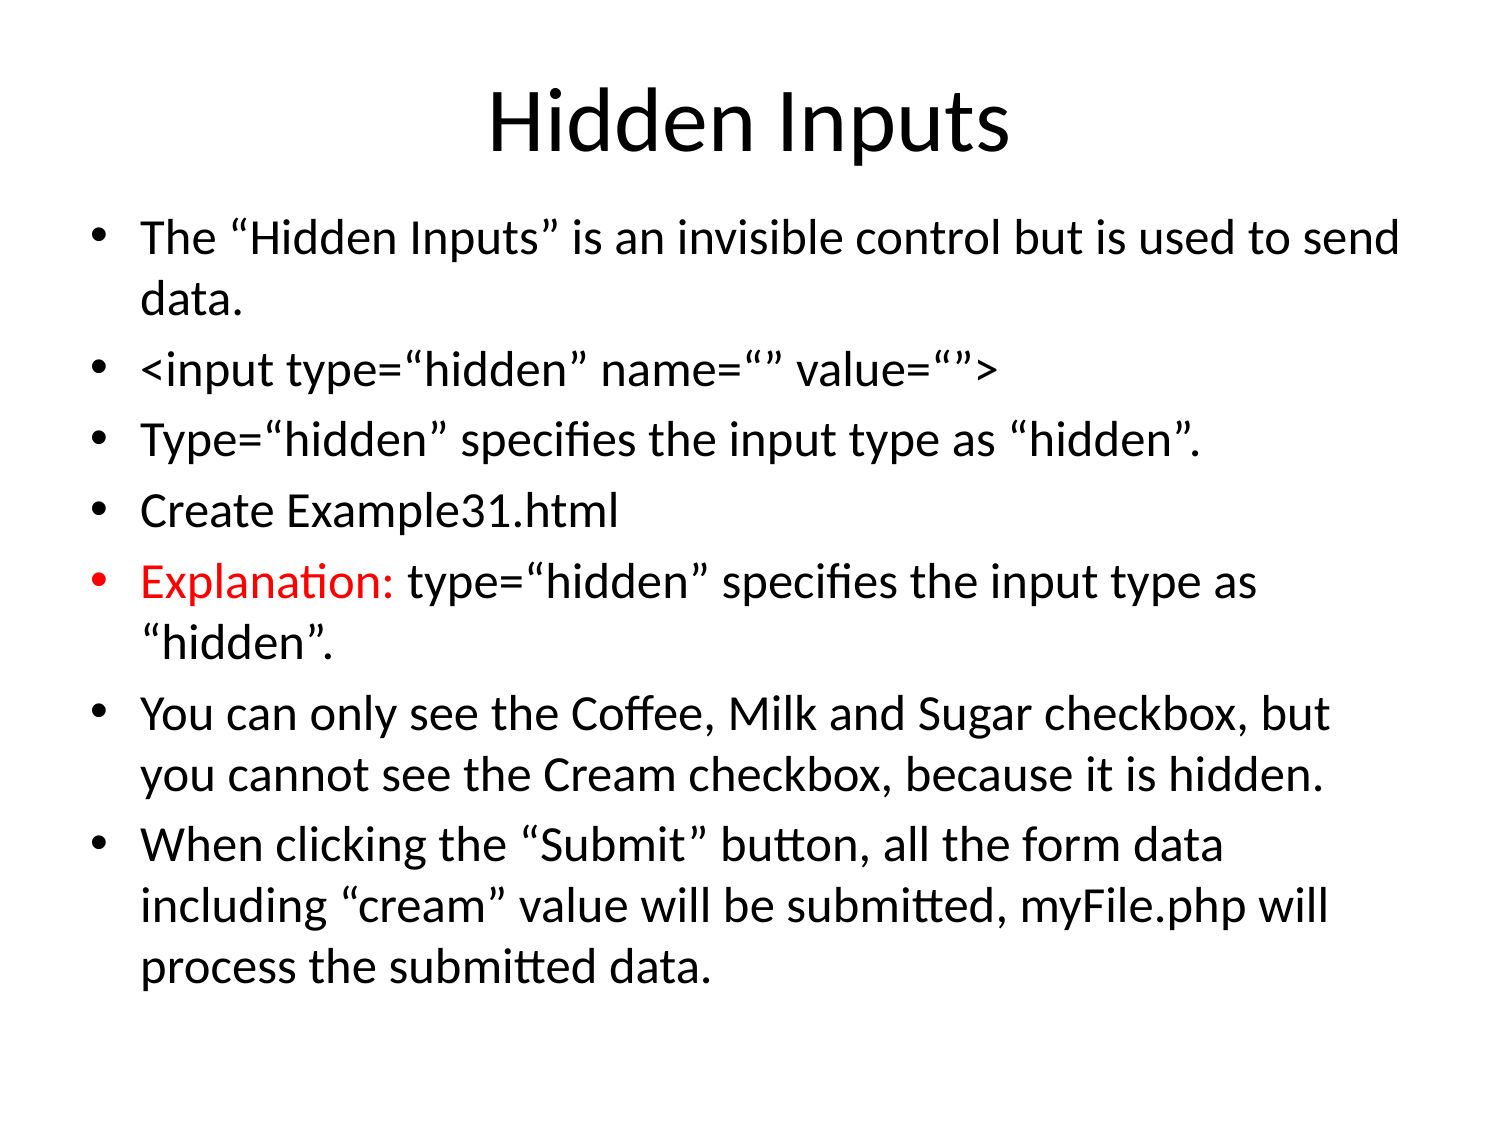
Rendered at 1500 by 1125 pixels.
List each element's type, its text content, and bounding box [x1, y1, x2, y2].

list The “Hidden Inputs” is an invisible control but is used to send data. <input type=“hidden” name=“” value=“”> Type=“hidden” specifies the input type as “hidden”. Create Example31.html Explanation: type=“hidden” specifies the input type as “hidden”. You can only see the Coffee, Milk and Sugar checkbox, but you cannot see the Cream checkbox, because it is hidden. When clicking the “Submit” button, all the form data including “cream” value will be submitted, myFile.php will process the submitted data. [75, 196, 1425, 1005]
title Hidden Inputs [75, 45, 1425, 185]
